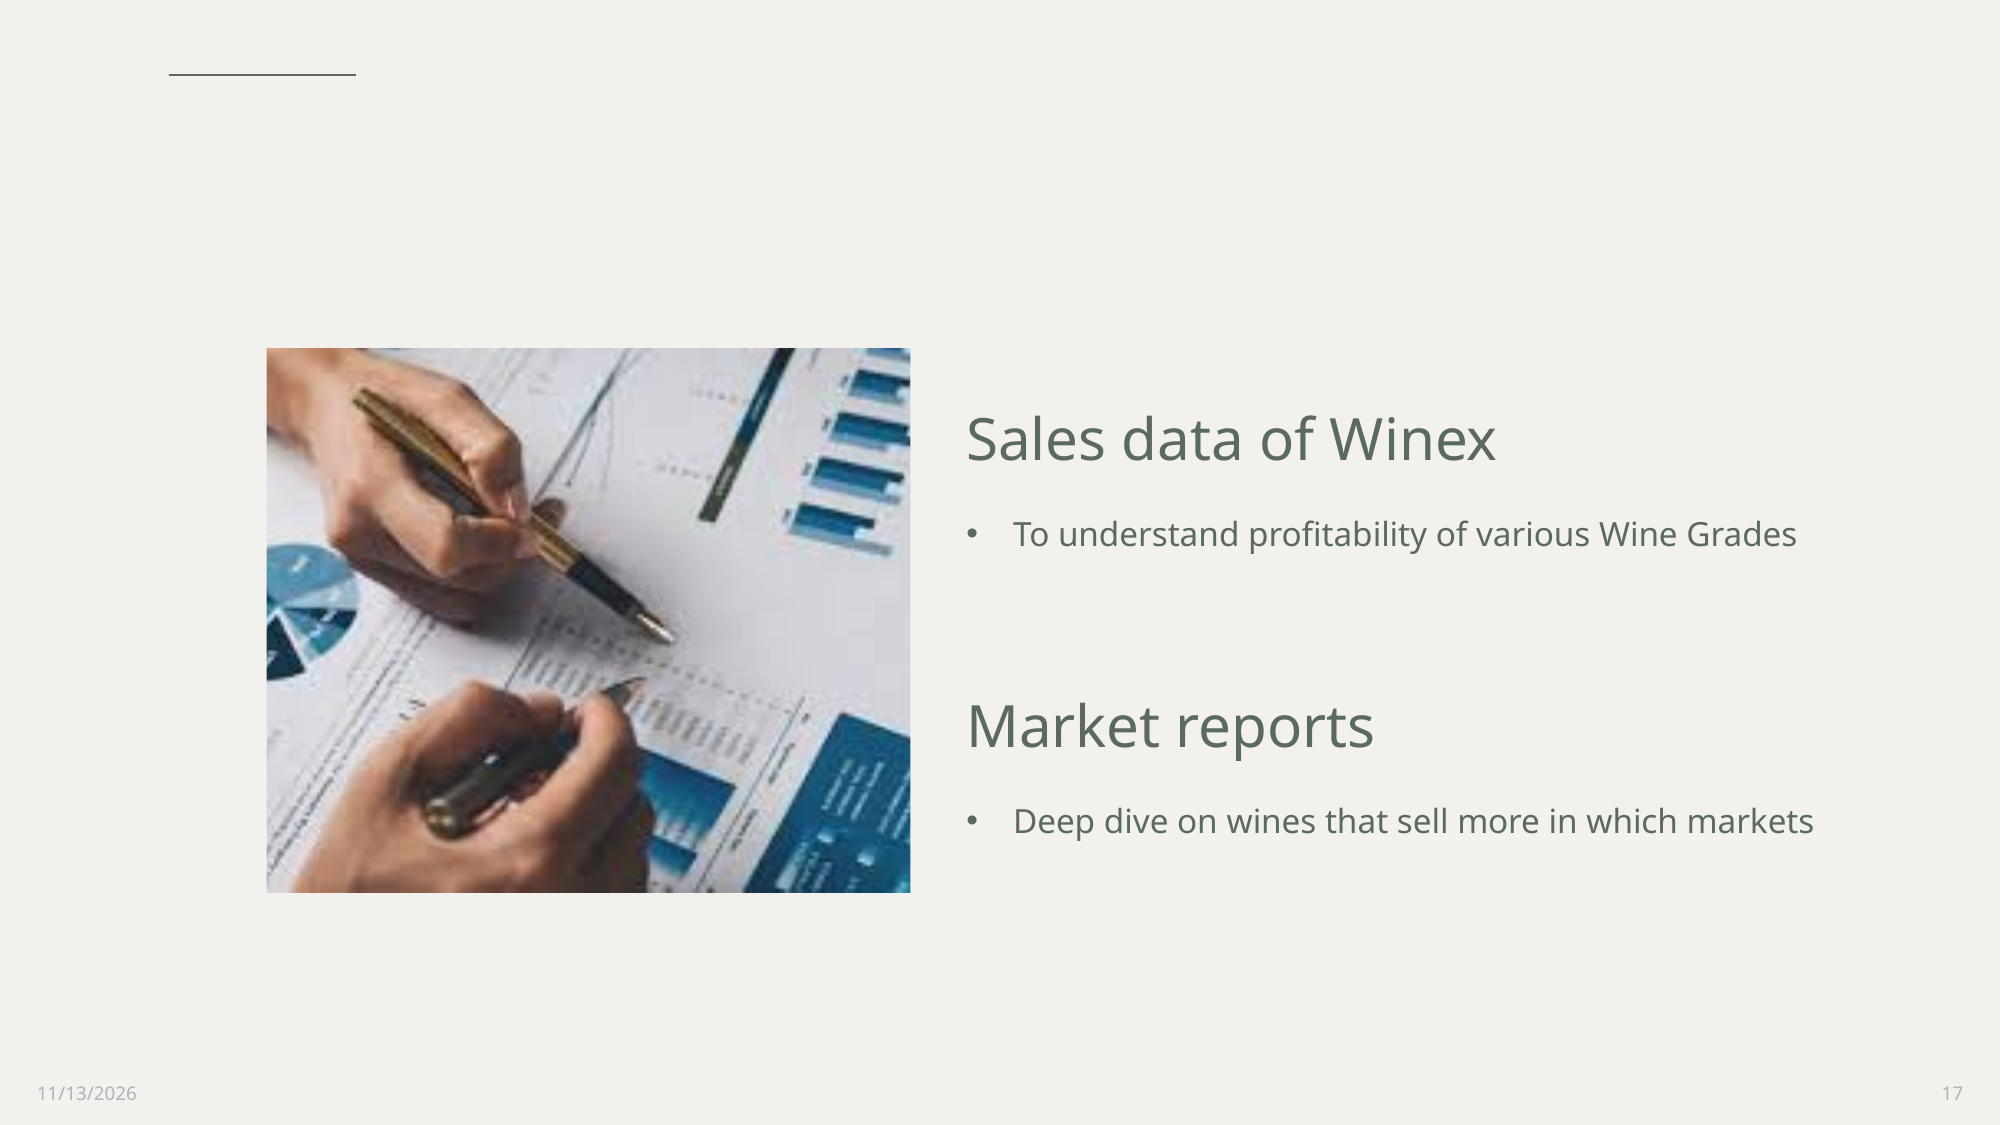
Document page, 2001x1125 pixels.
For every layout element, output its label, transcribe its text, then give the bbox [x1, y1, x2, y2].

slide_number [21, 1064, 472, 1124]
list Sales data of Winex To understand profitability of various Wine Grades Market reports Deep dive on wines that sell more in which markets [951, 360, 1889, 1095]
slide_number 17 [1528, 1064, 1979, 1124]
picture [266, 348, 911, 893]
